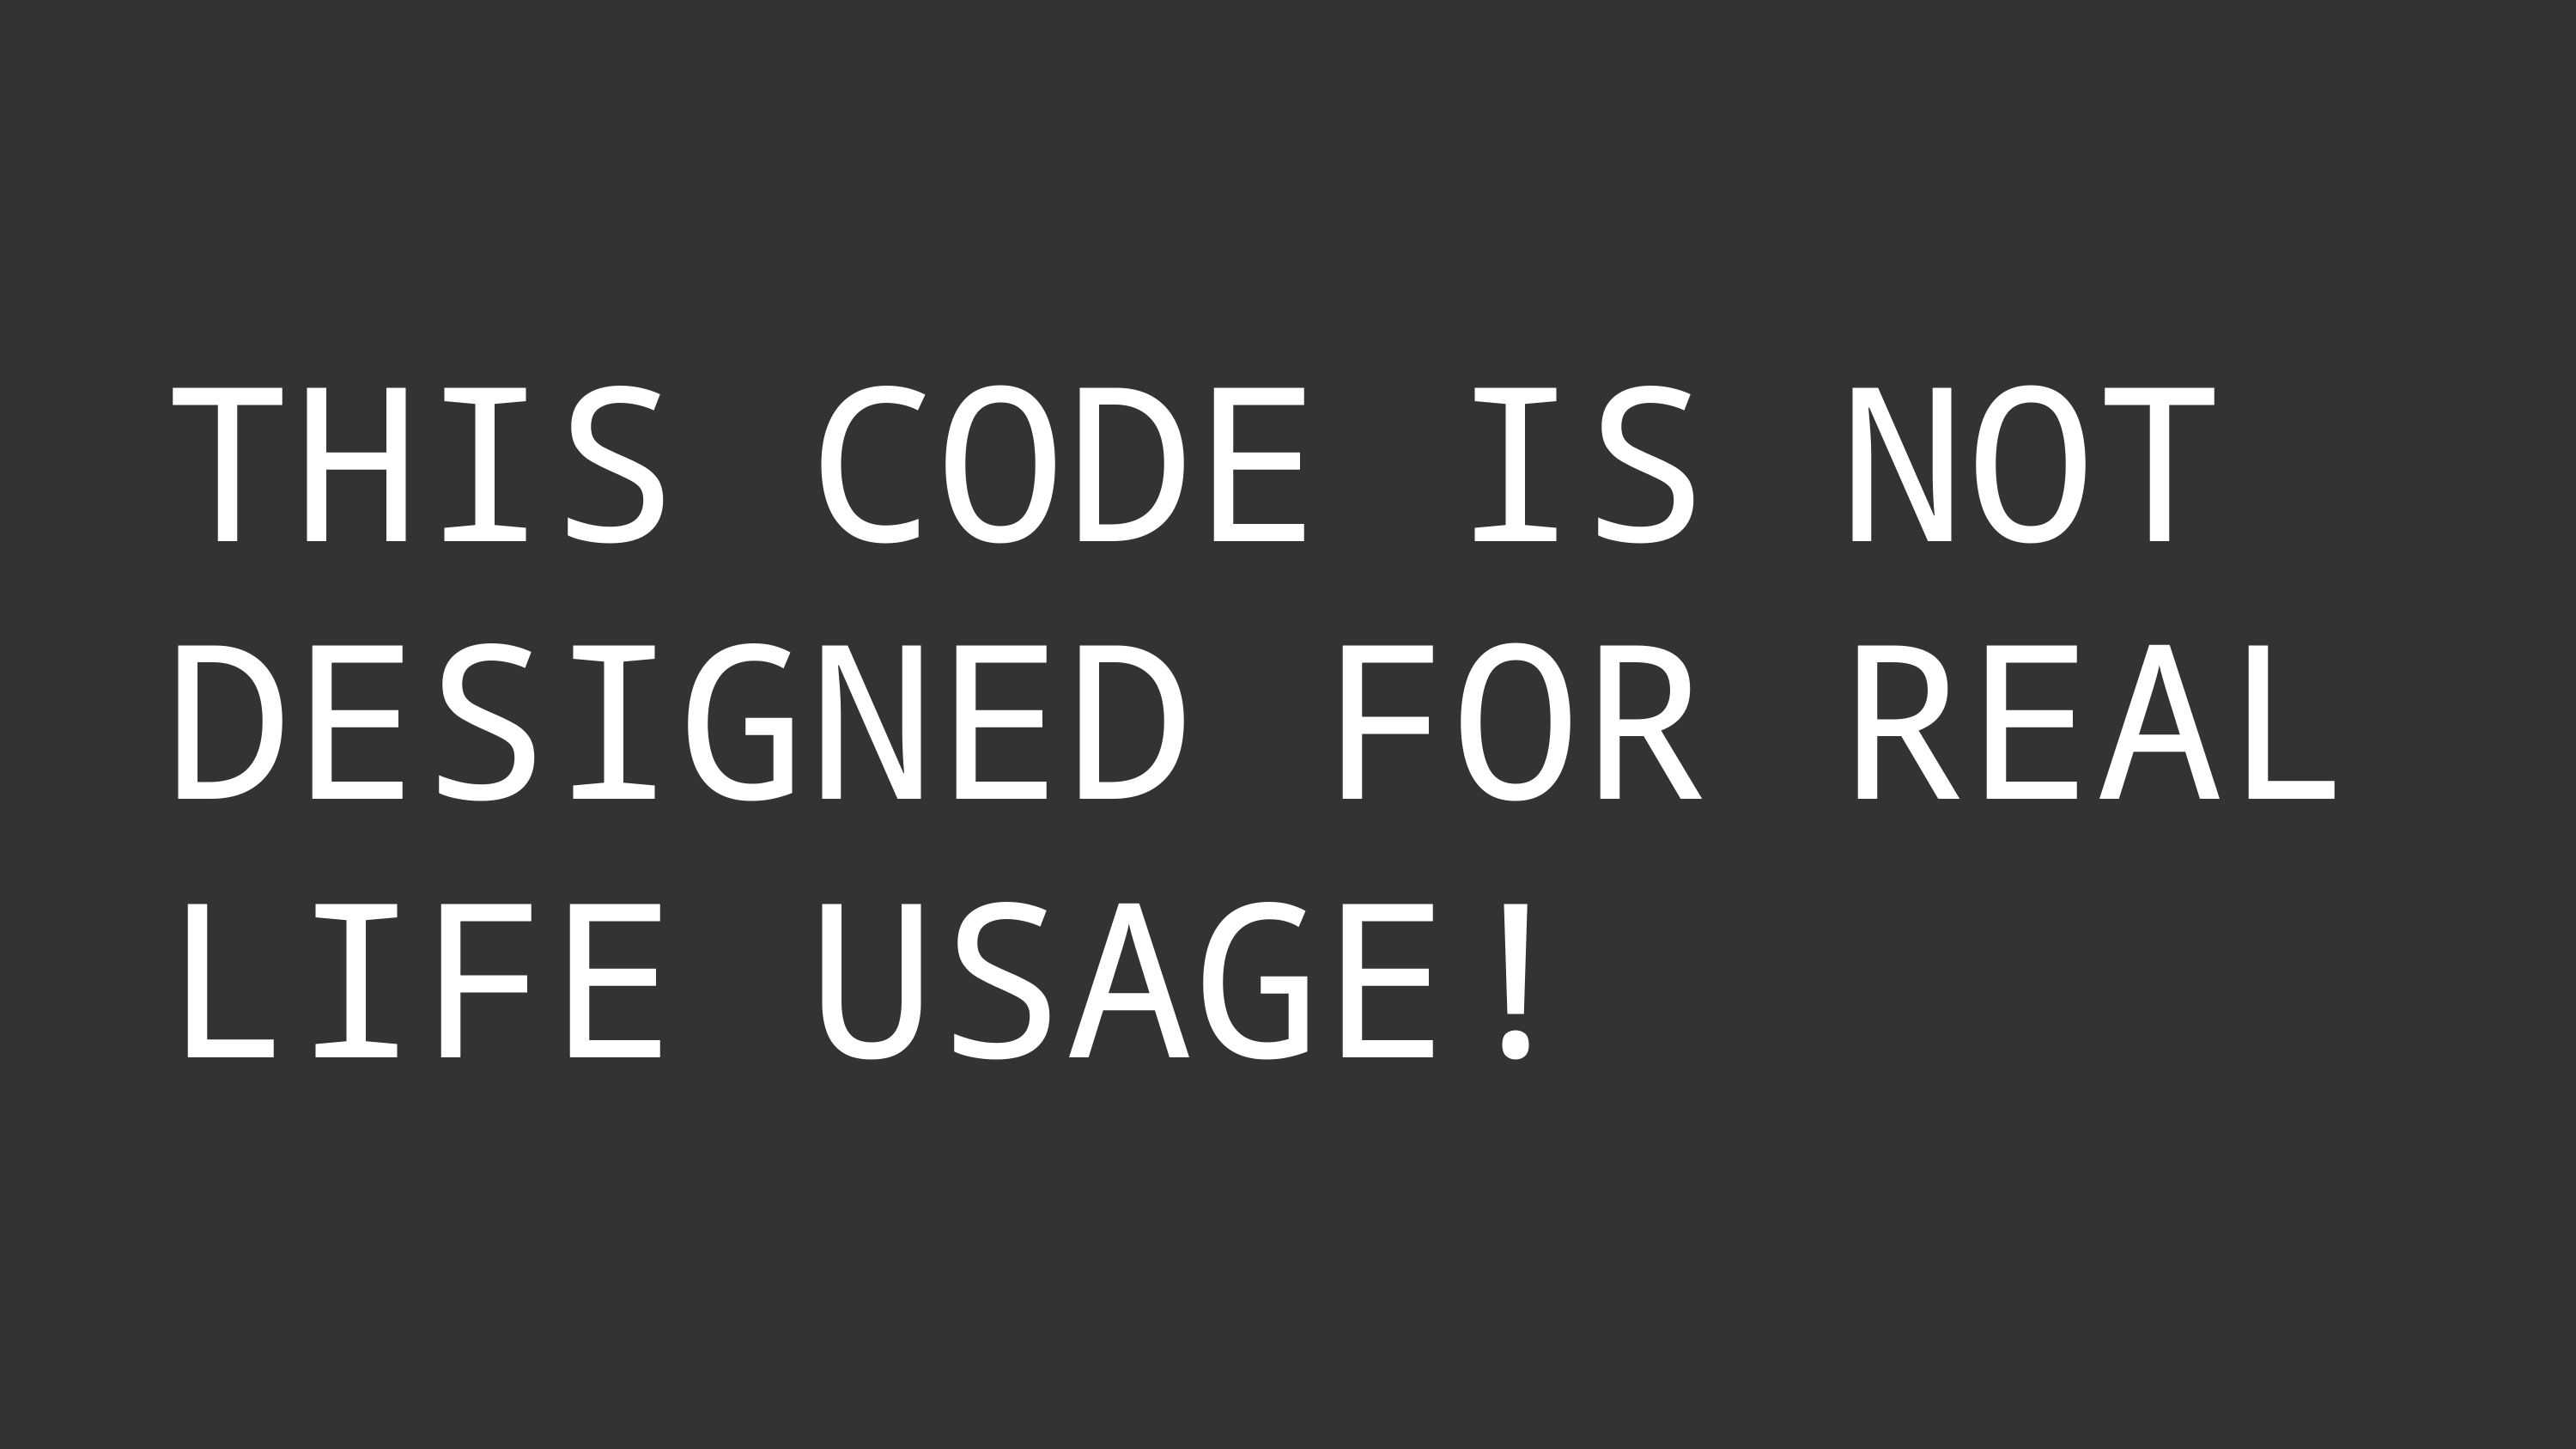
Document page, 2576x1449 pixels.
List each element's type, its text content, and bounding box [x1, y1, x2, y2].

title THIS CODE IS NOT DESIGNED FOR REAL LIFE USAGE! [137, 137, 2403, 1290]
